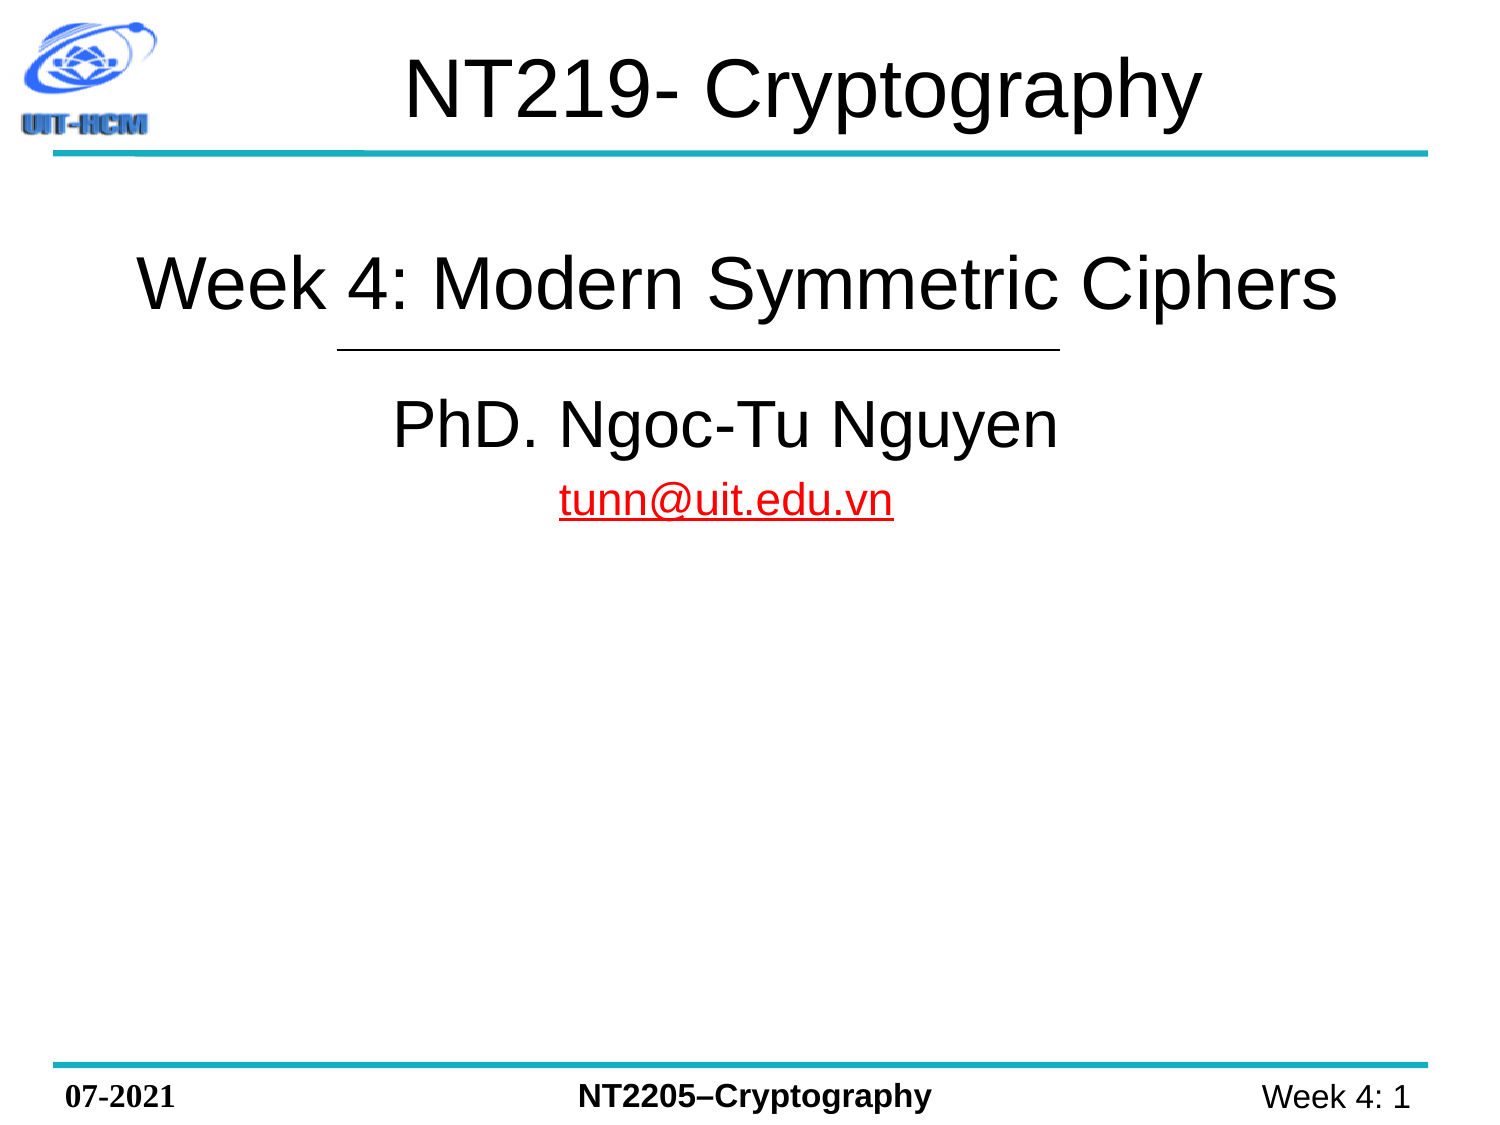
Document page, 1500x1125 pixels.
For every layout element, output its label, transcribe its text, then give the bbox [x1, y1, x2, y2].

text_box Week 4: Modern Symmetric Ciphers [121, 153, 1447, 406]
title NT219- Cryptography [257, 19, 1404, 149]
list PhD. Ngoc-Tu Nguyen tunn@uit.edu.vn [29, 373, 1424, 667]
picture [5, 8, 174, 147]
